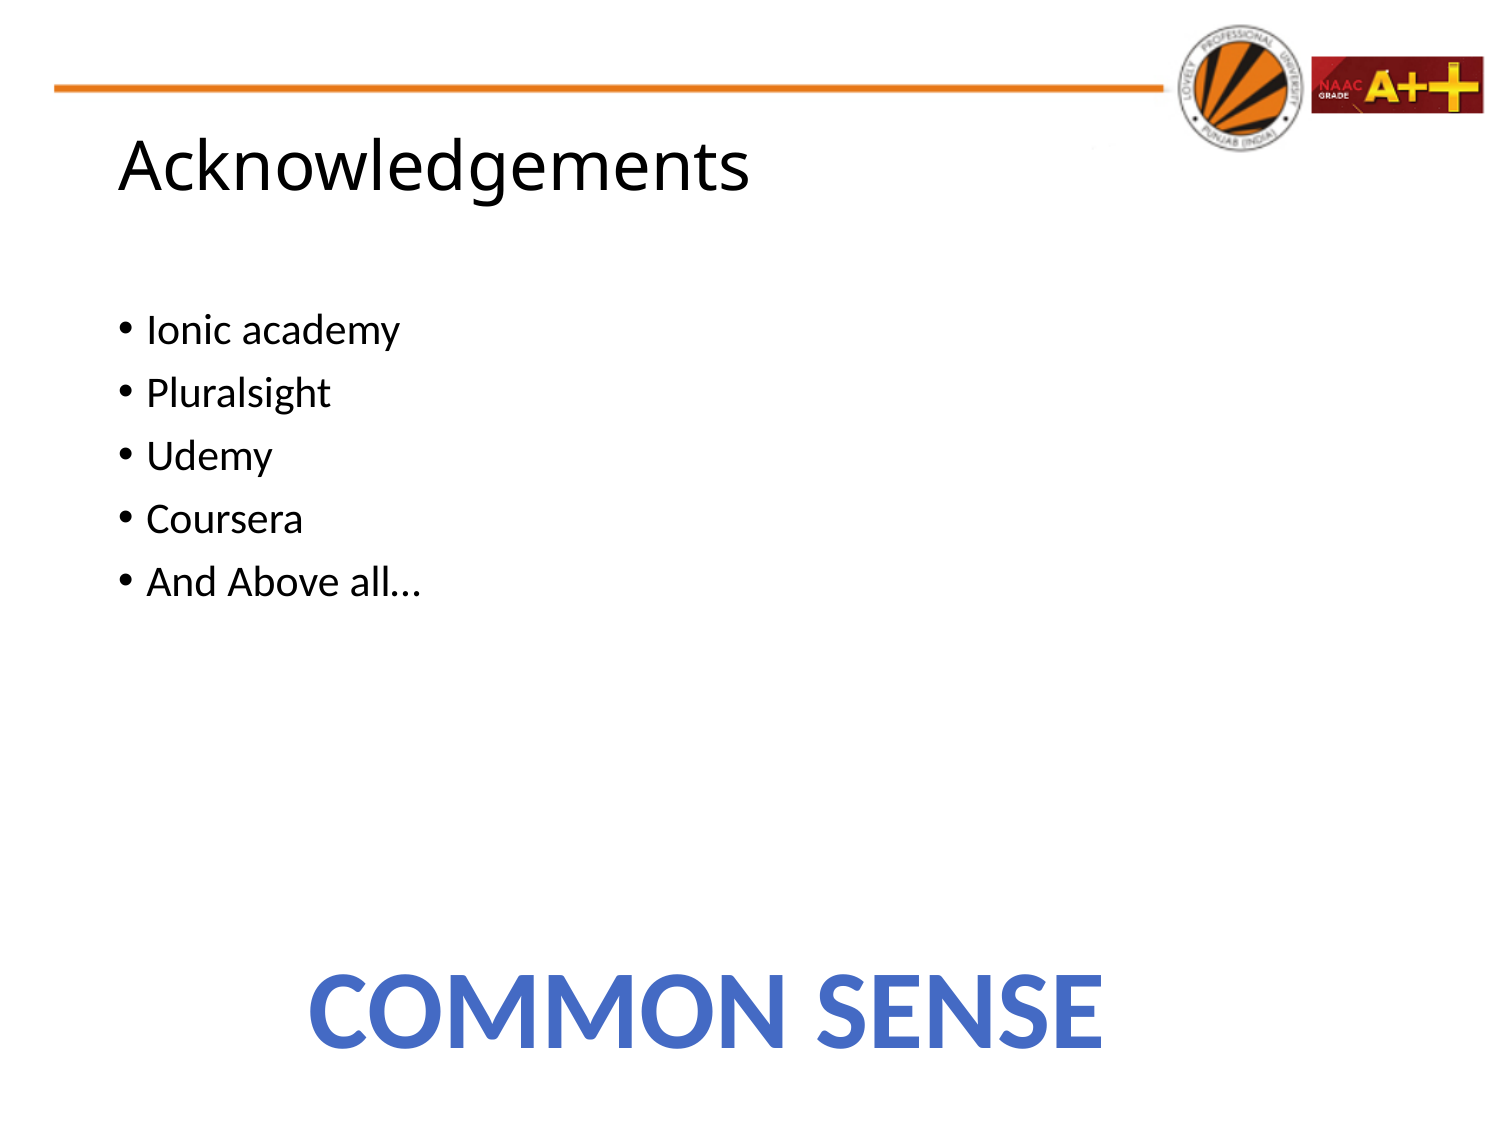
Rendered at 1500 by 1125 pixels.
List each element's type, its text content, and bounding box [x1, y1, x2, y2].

title Acknowledgements [103, 59, 1397, 278]
text_box Common Sense [293, 928, 1121, 1079]
list Ionic academy Pluralsight Udemy Coursera And Above all… [103, 299, 1397, 1014]
picture [23, 16, 1500, 163]
